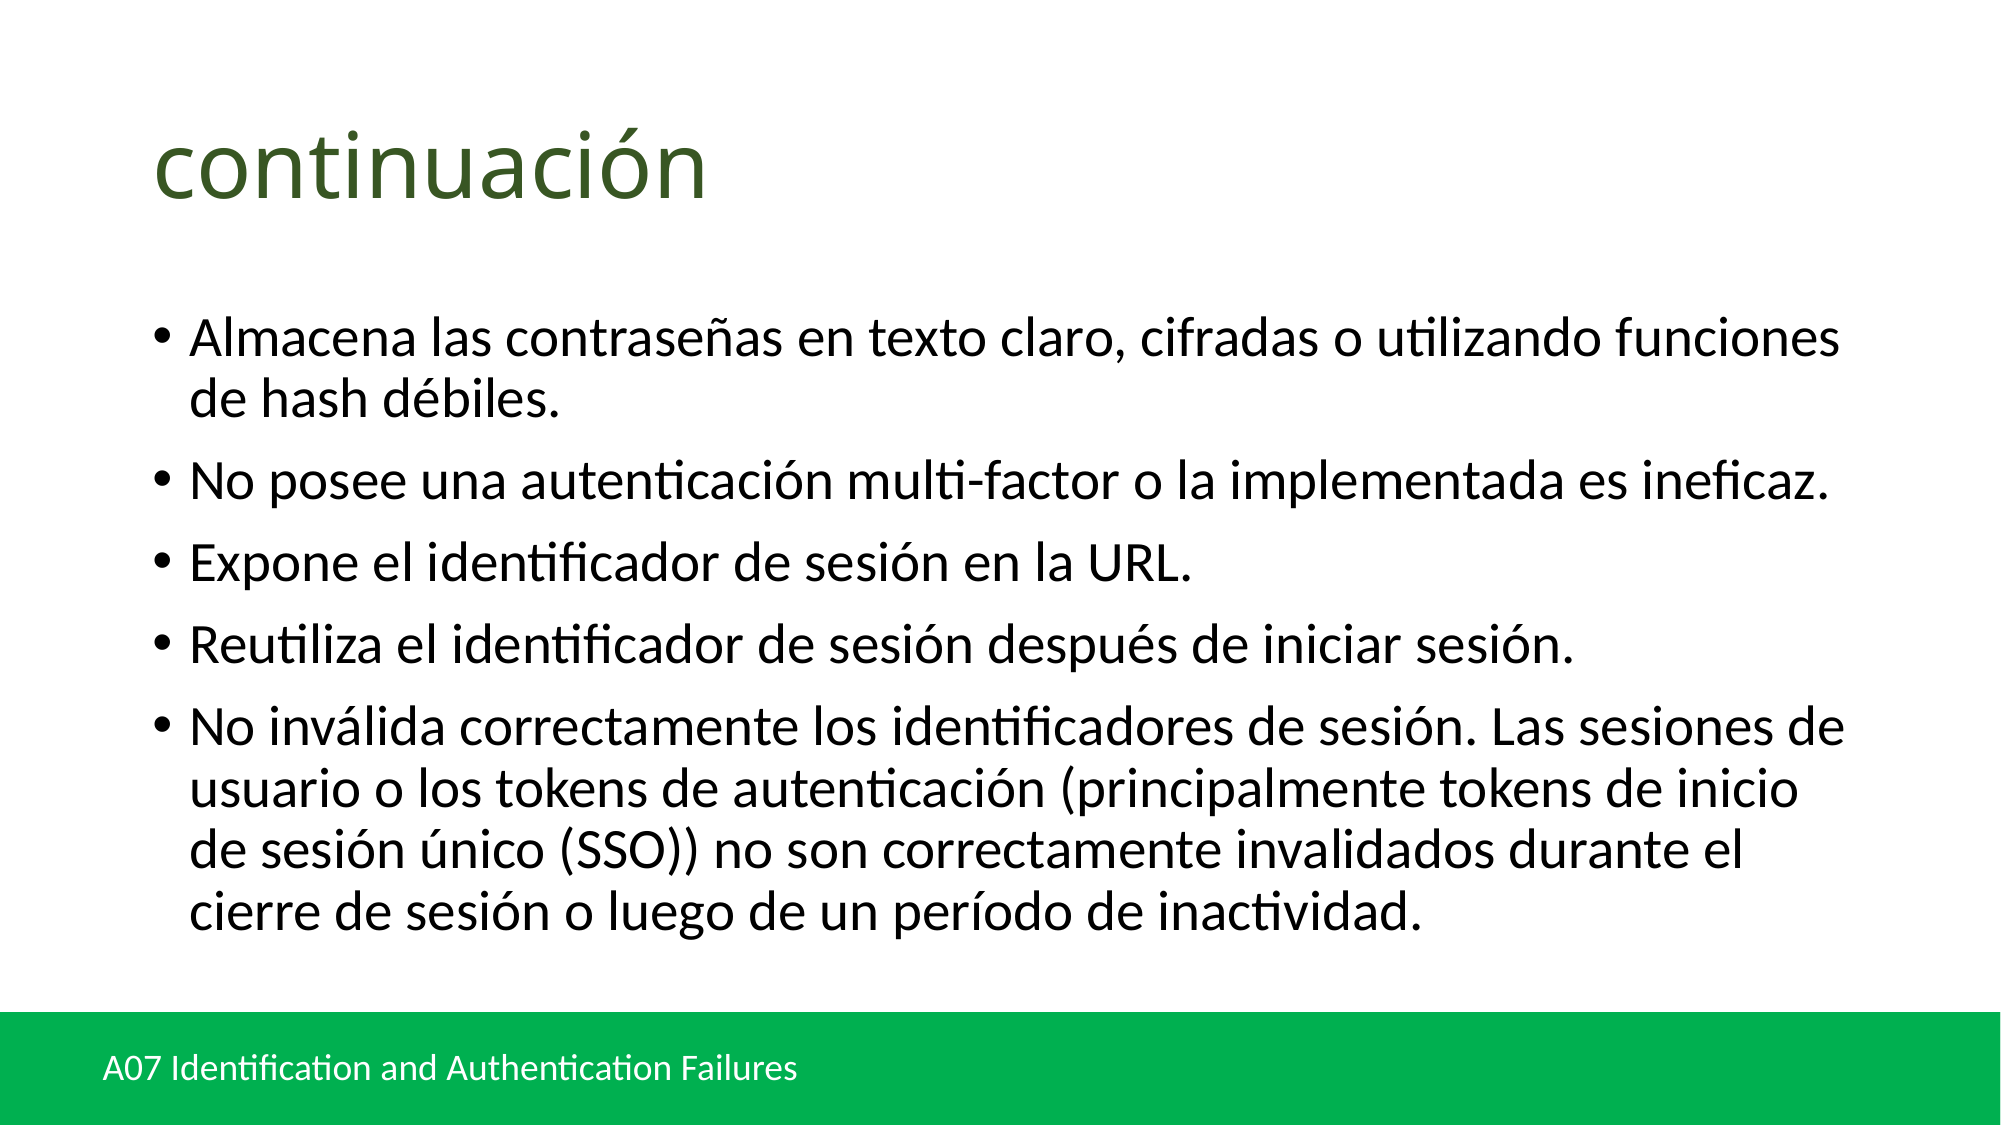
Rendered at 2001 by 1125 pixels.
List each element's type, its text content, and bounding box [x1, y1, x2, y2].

list Almacena las contraseñas en texto claro, cifradas o utilizando funciones de hash débiles. No posee una autenticación multi-factor o la implementada es ineficaz. Expone el identificador de sesión en la URL. Reutiliza el identificador de sesión después de iniciar sesión. No inválida correctamente los identificadores de sesión. Las sesiones de usuario o los tokens de autenticación (principalmente tokens de inicio de sesión único (SSO)) no son correctamente invalidados durante el cierre de sesión o luego de un período de inactividad. [137, 299, 1863, 1014]
title continuación [137, 59, 1863, 278]
